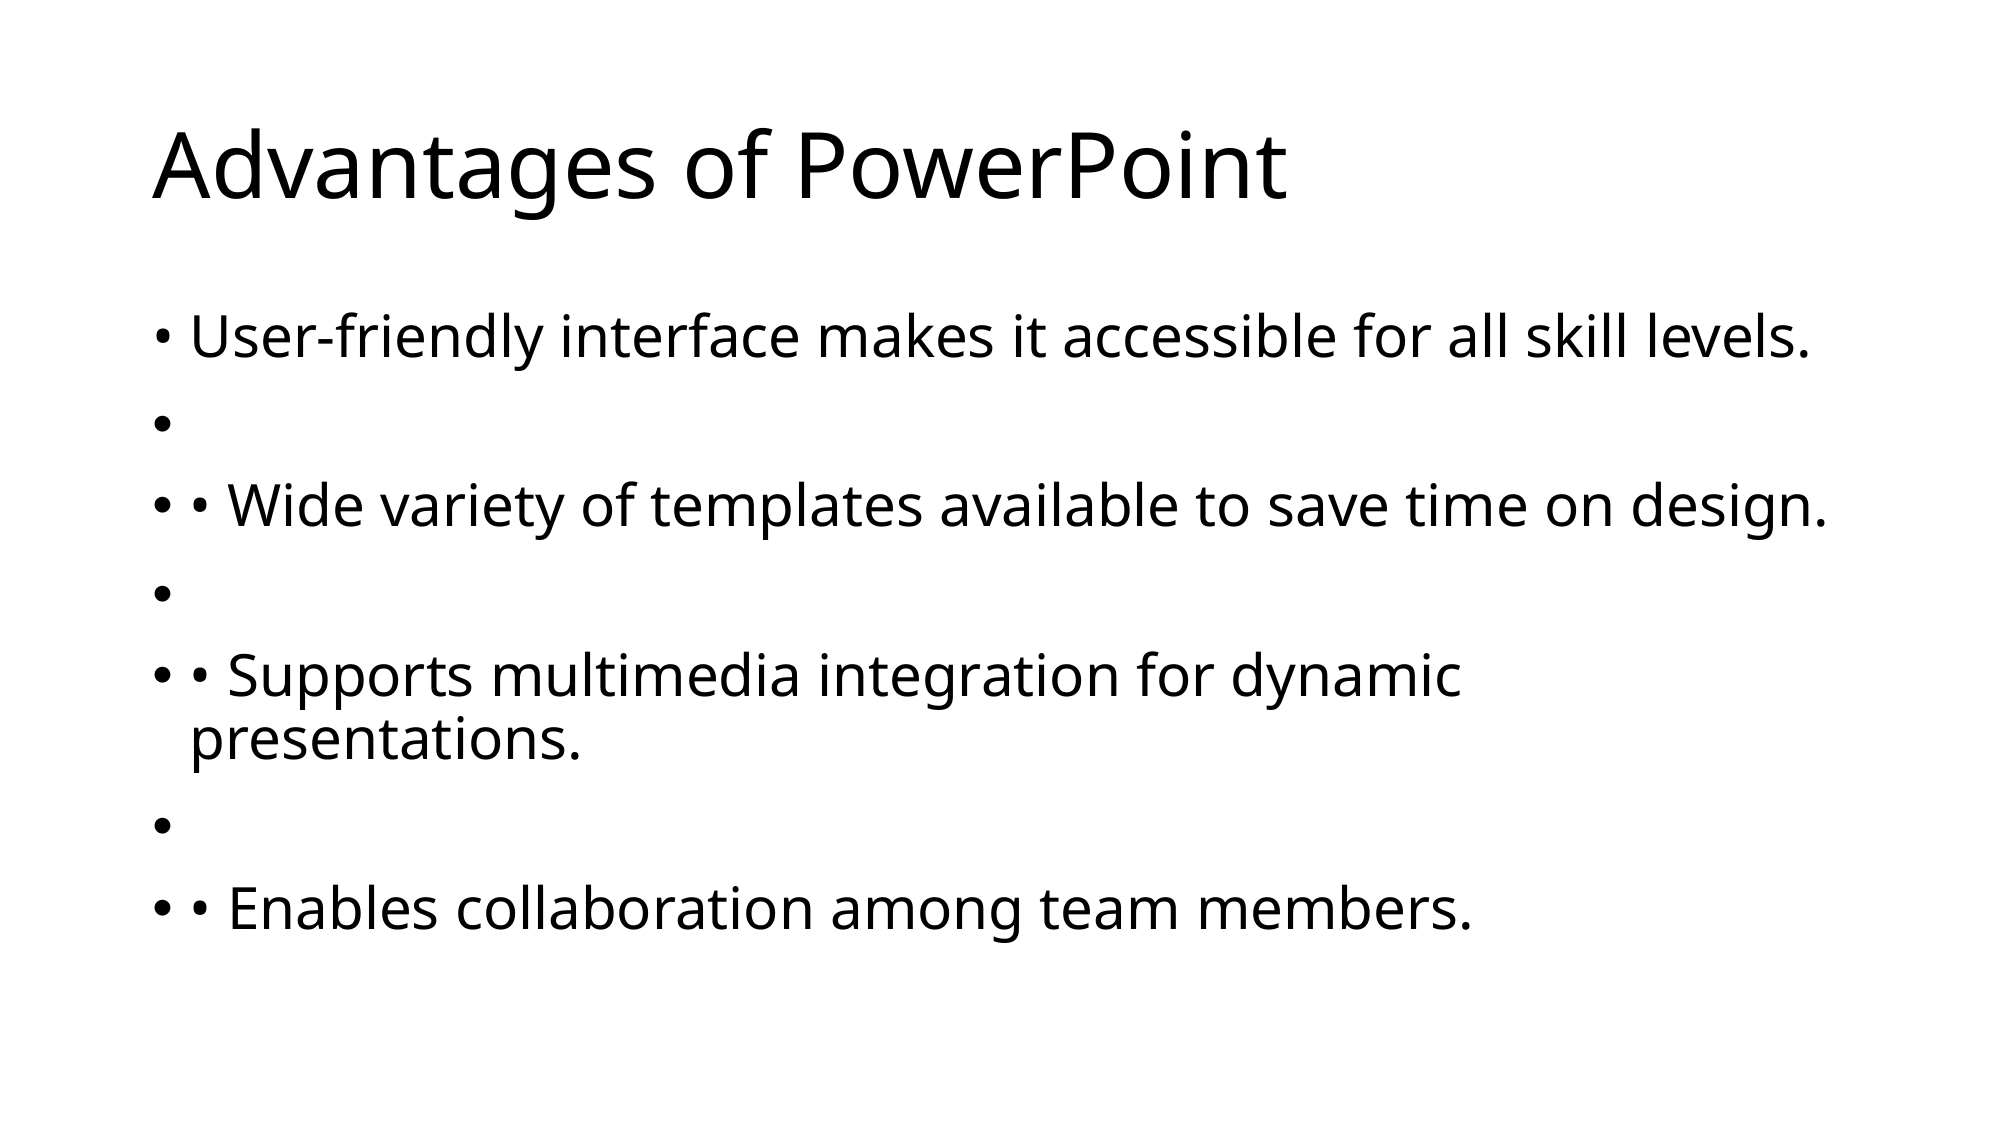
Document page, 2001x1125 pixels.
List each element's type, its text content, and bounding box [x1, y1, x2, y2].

list • User-friendly interface makes it accessible for all skill levels. • Wide variety of templates available to save time on design. • Supports multimedia integration for dynamic presentations. • Enables collaboration among team members. [137, 299, 1863, 1014]
title Advantages of PowerPoint [137, 59, 1863, 278]
